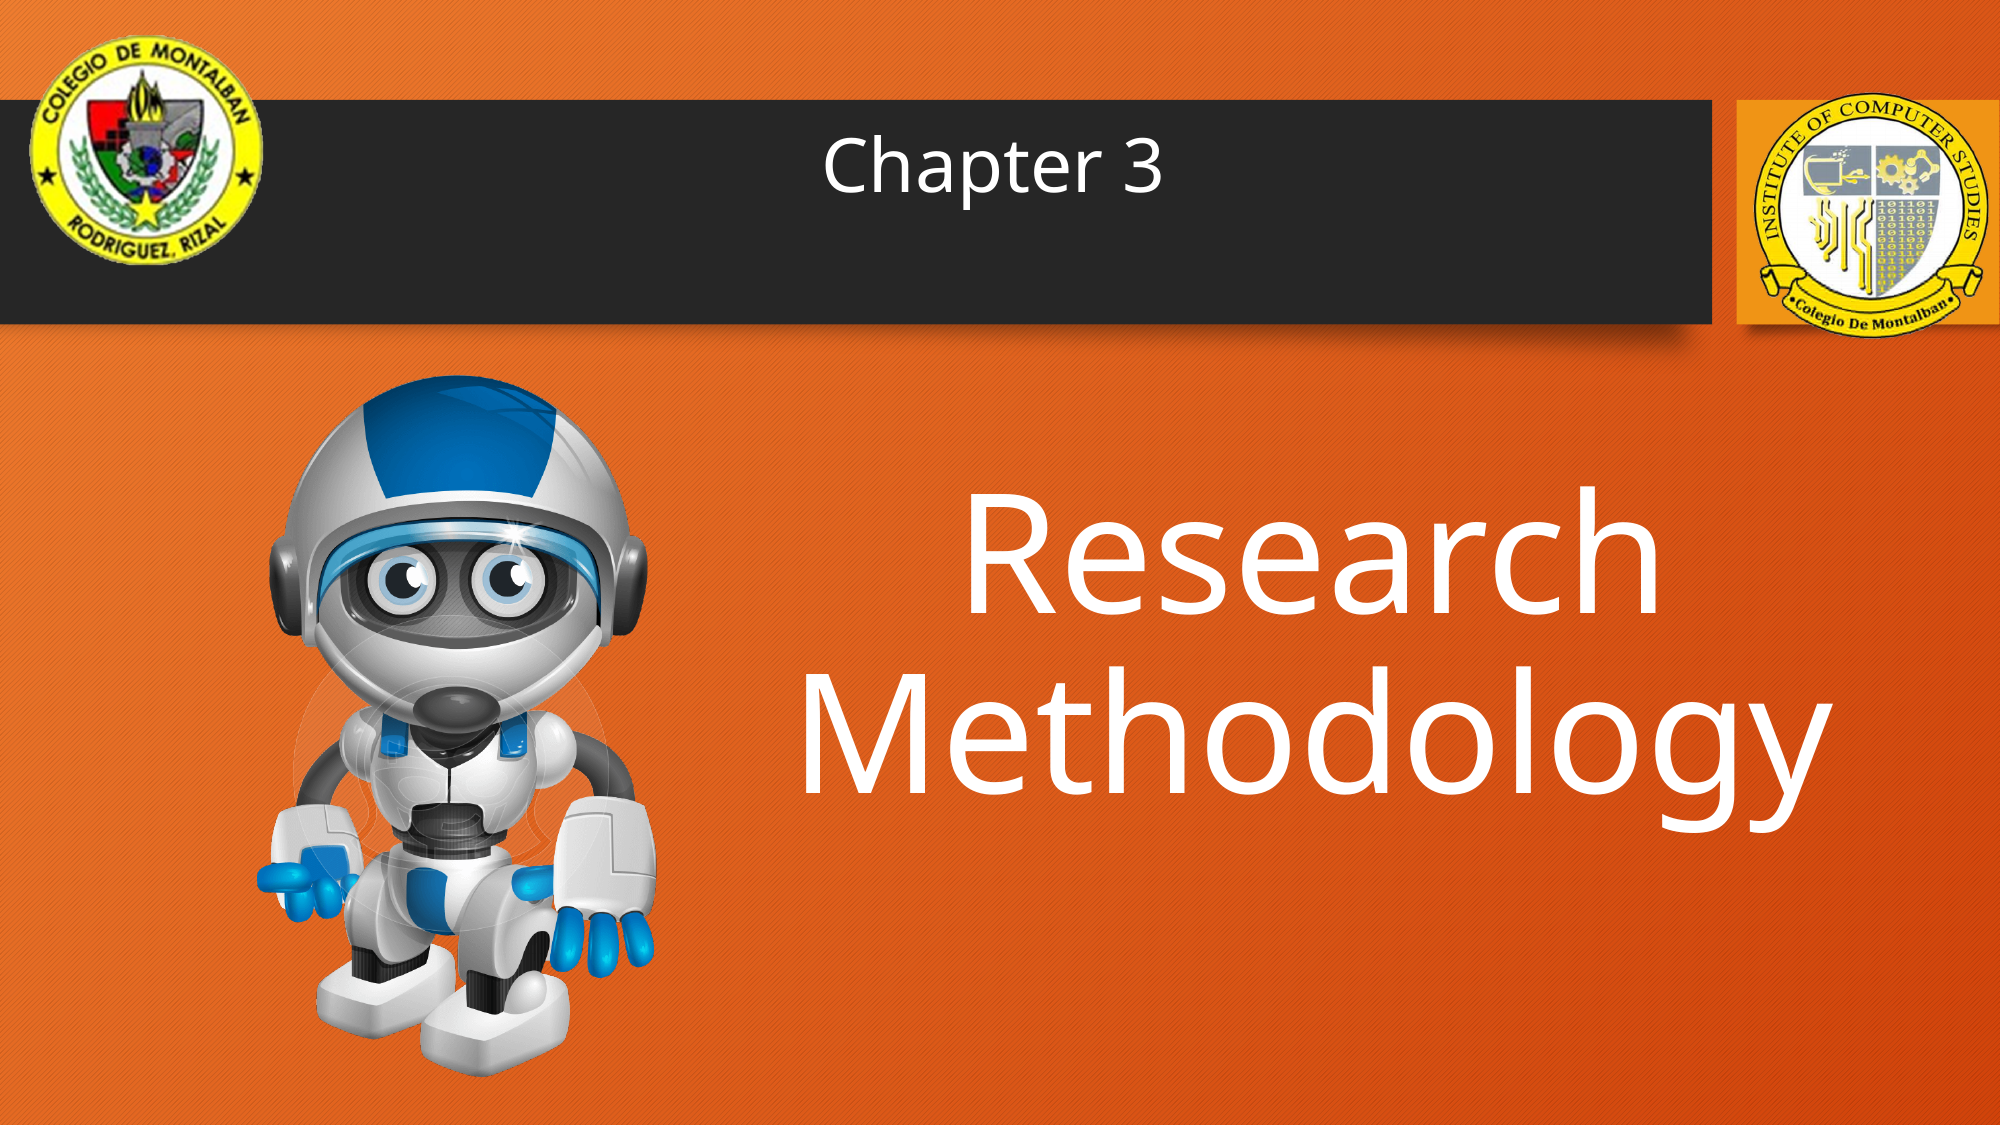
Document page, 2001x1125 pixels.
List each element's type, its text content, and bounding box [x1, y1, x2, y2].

picture [1752, 91, 2000, 347]
picture [0, 325, 788, 1077]
list Research Methodology [750, 299, 1875, 1000]
title Chapter 3 [264, 75, 1900, 263]
picture [28, 34, 264, 266]
